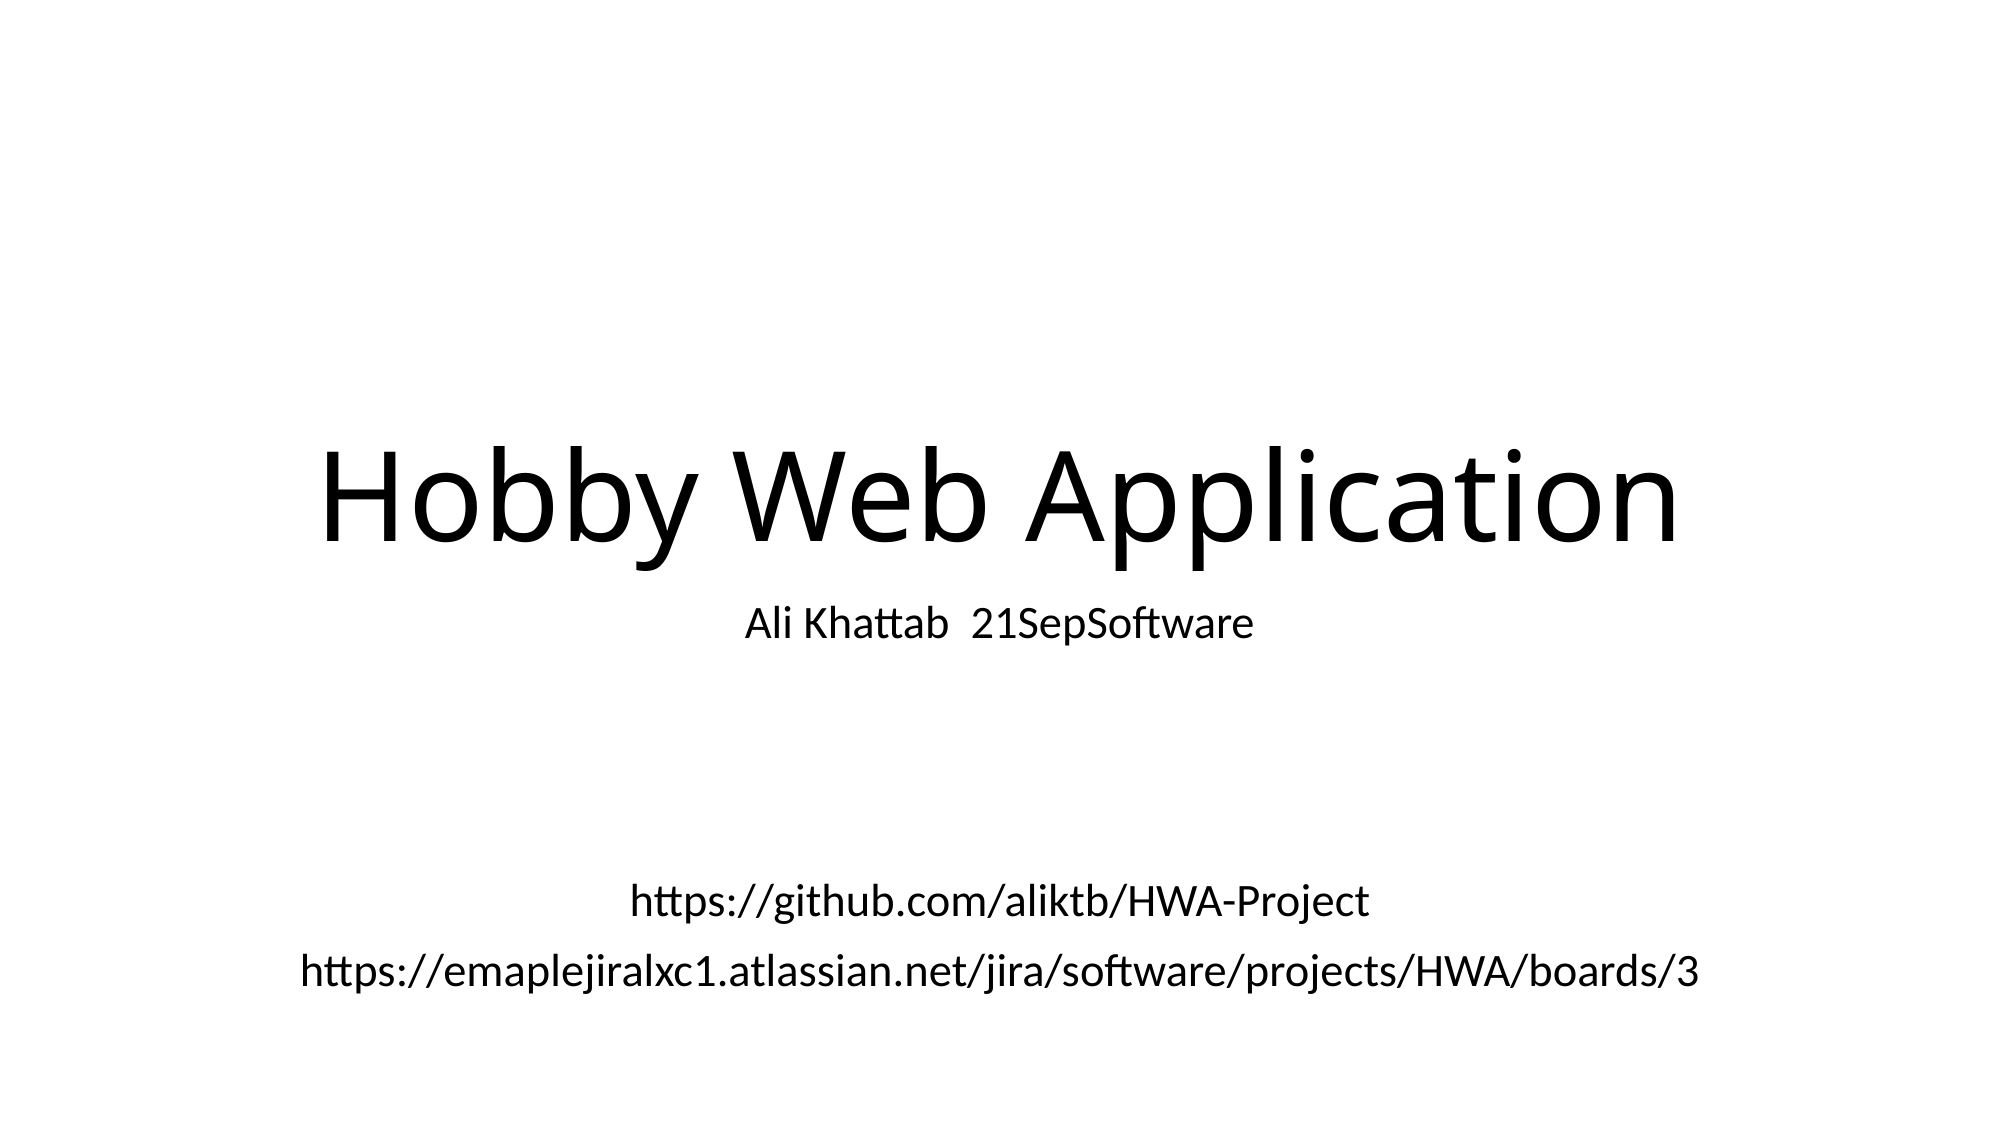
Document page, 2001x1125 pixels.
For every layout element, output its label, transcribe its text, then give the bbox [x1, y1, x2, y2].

subtitle Ali Khattab 21SepSoftware https://github.com/aliktb/HWA-Project https://emaplejiralxc1.atlassian.net/jira/software/projects/HWA/boards/3 [249, 590, 1750, 1011]
title Hobby Web Application [249, 184, 1750, 576]
